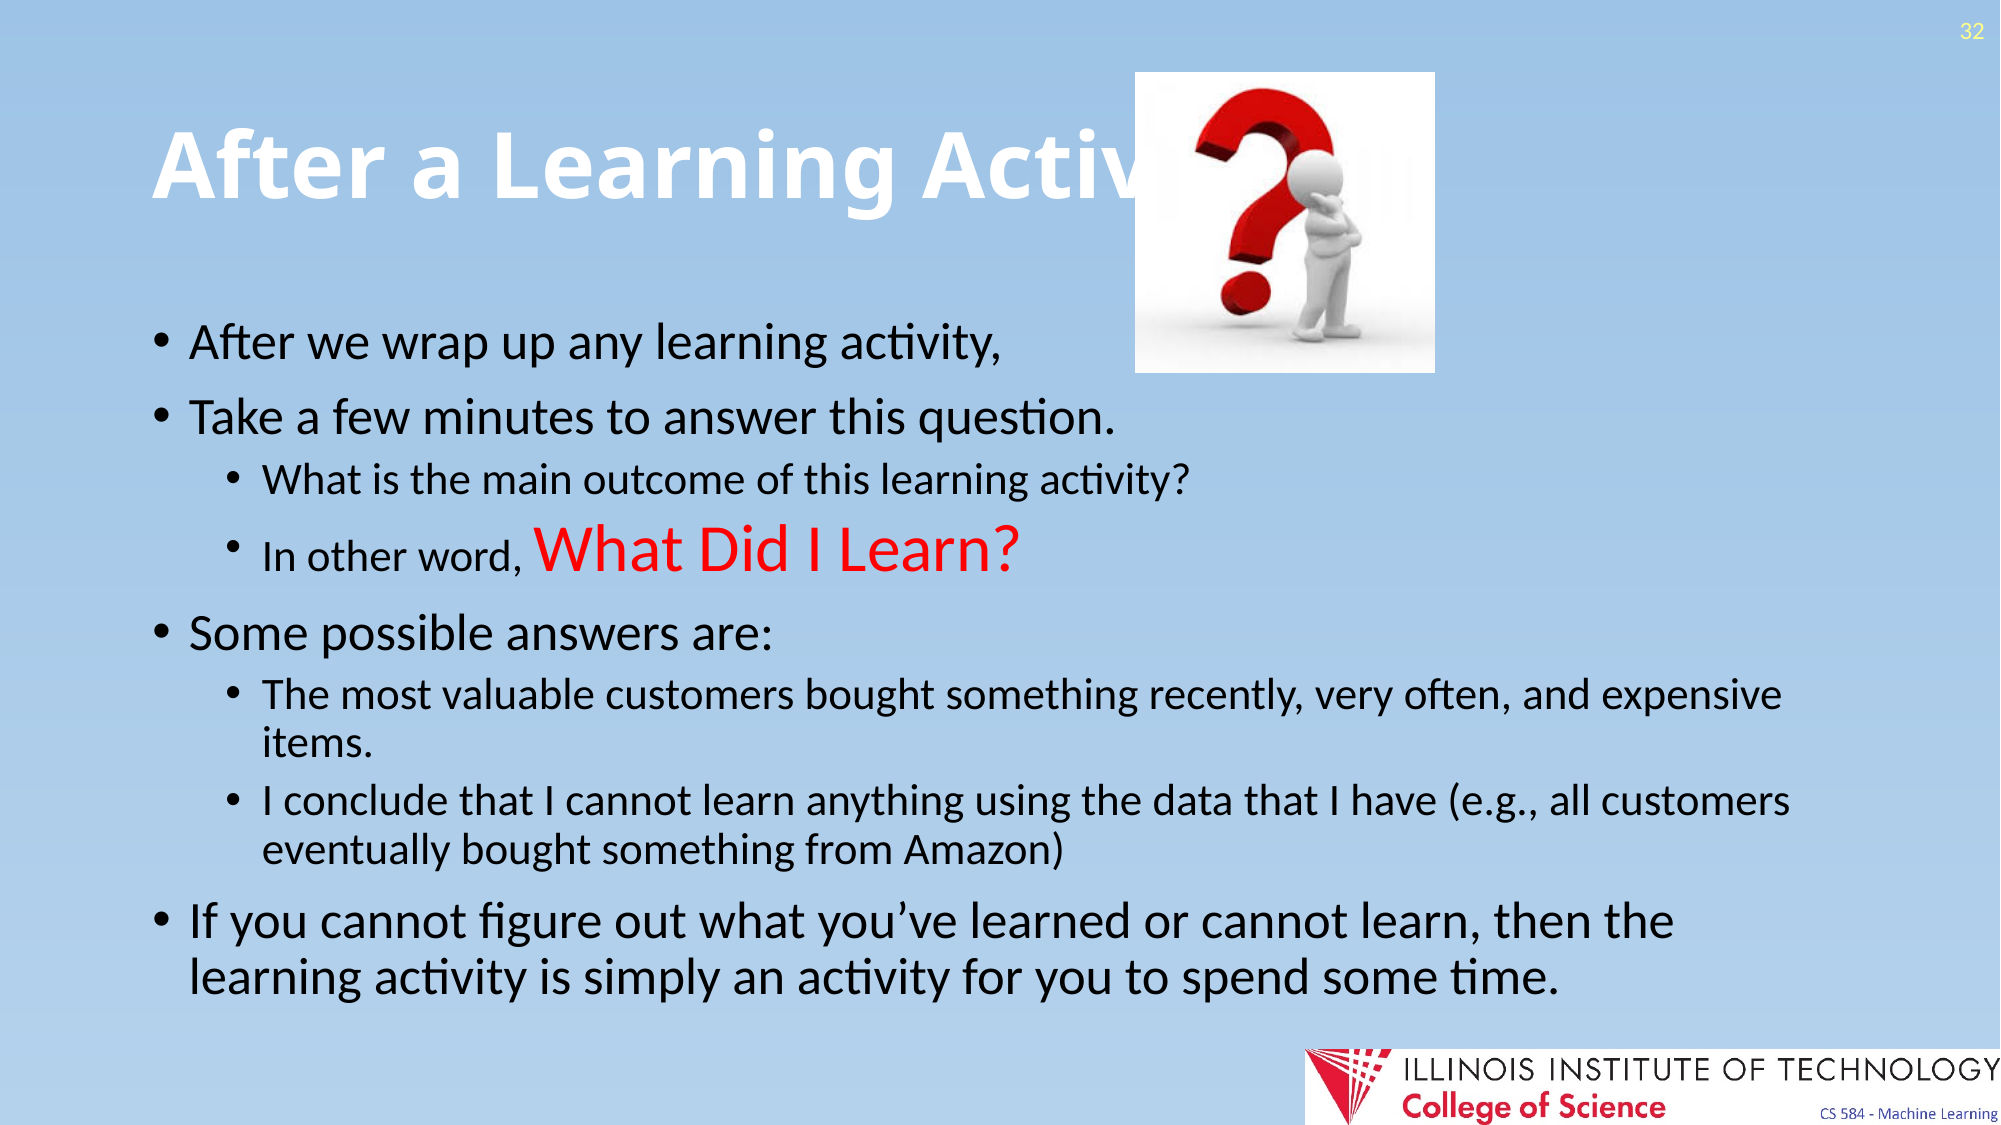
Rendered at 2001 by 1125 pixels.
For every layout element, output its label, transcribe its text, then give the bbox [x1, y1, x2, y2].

picture [1305, 1049, 2000, 1125]
slide_number 32 [1550, 0, 2000, 60]
title After a Learning Activity [137, 59, 1863, 278]
list After we wrap up any learning activity, Take a few minutes to answer this question. What is the main outcome of this learning activity? In other word, What Did I Learn? Some possible answers are: The most valuable customers bought something recently, very often, and expensive items. I conclude that I cannot learn anything using the data that I have (e.g., all customers eventually bought something from Amazon) If you cannot figure out what you’ve learned or cannot learn, then the learning activity is simply an activity for you to spend some time. [137, 306, 1863, 1021]
picture [1134, 72, 1435, 373]
